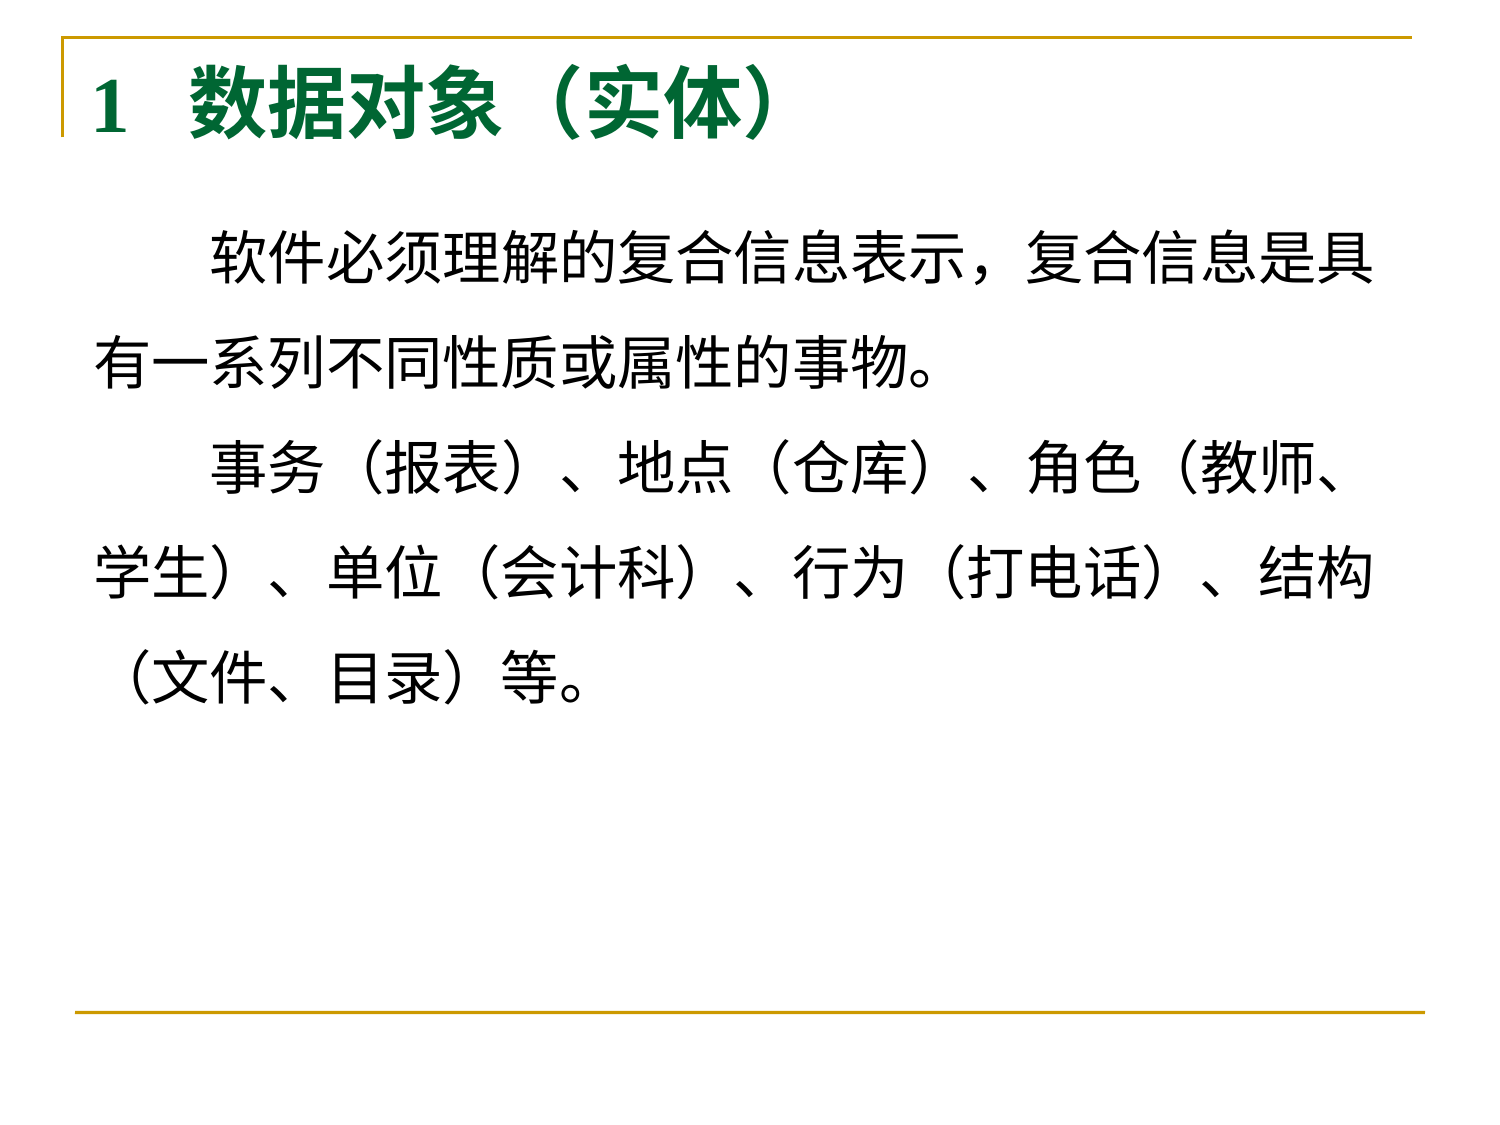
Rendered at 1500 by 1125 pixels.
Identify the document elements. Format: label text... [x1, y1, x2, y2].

title 1 数据对象（实体） [74, 45, 1426, 173]
list 软件必须理解的复合信息表示，复合信息是具有一系列不同性质或属性的事物。 事务（报表）、地点（仓库）、角色（教师、学生）、单位（会计科）、行为（打电话）、结构（文件、目录）等。 [77, 178, 1429, 660]
